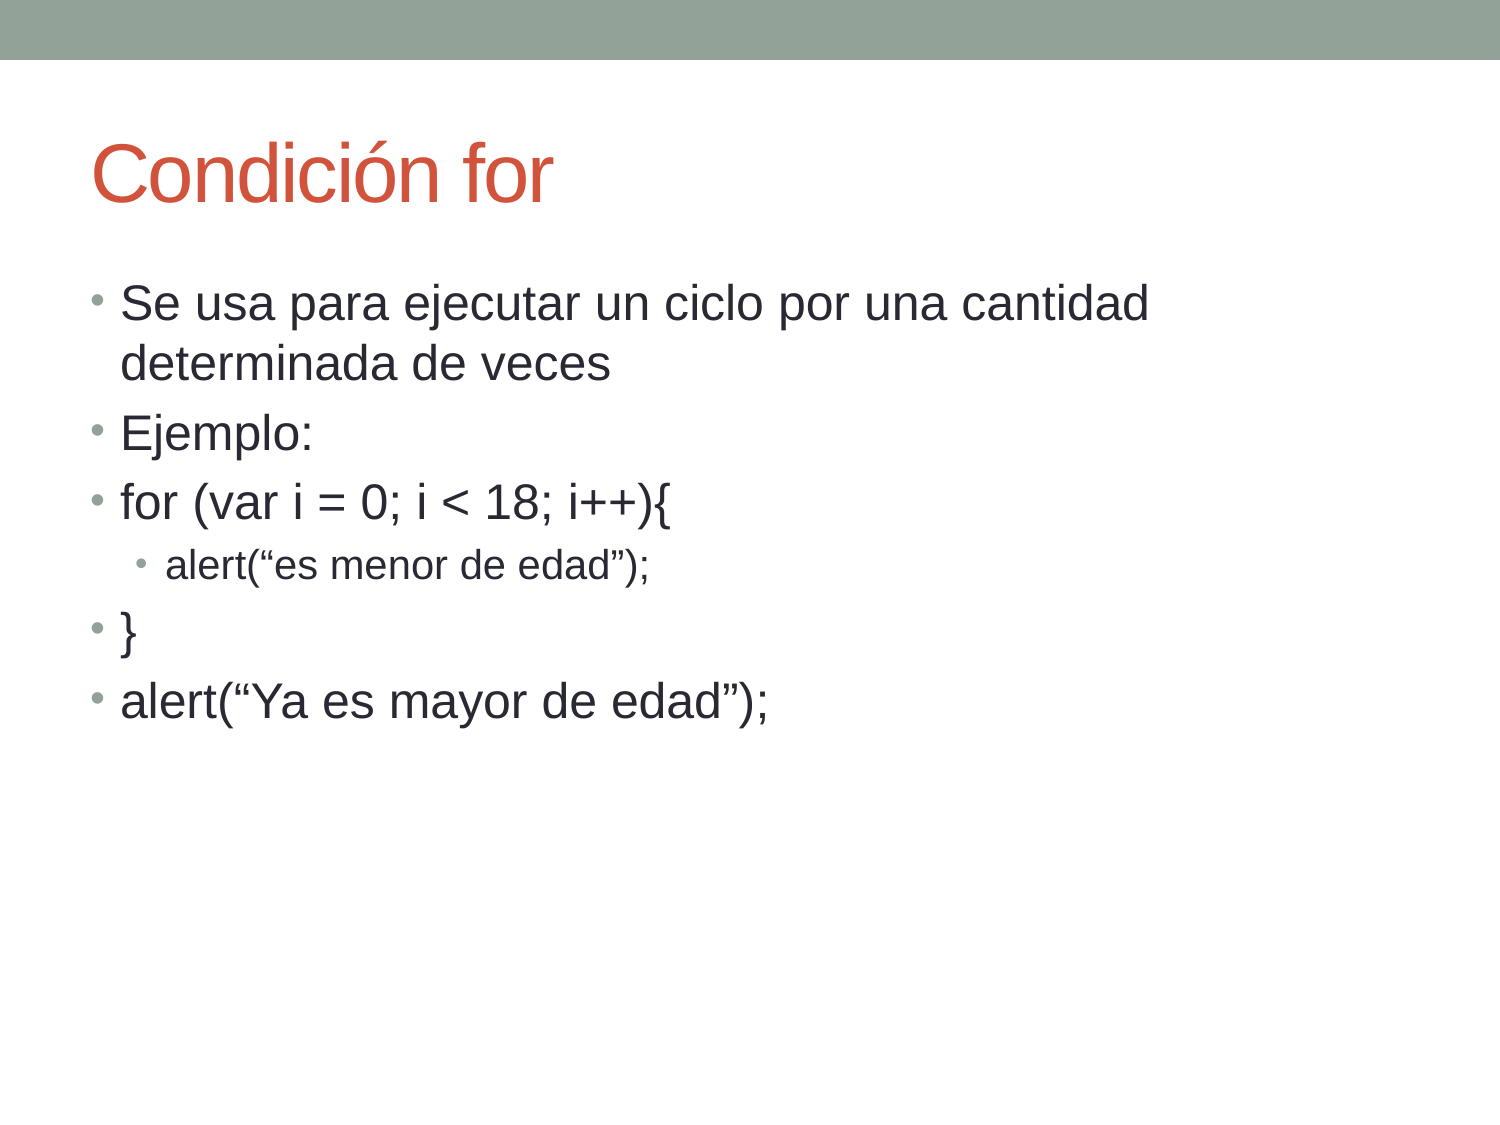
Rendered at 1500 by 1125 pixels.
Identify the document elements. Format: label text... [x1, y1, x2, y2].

list Se usa para ejecutar un ciclo por una cantidad determinada de veces Ejemplo: for (var i = 0; i < 18; i++){ alert(“es menor de edad”); } alert(“Ya es mayor de edad”); [75, 262, 1425, 1063]
title Condición for [75, 87, 1425, 250]
